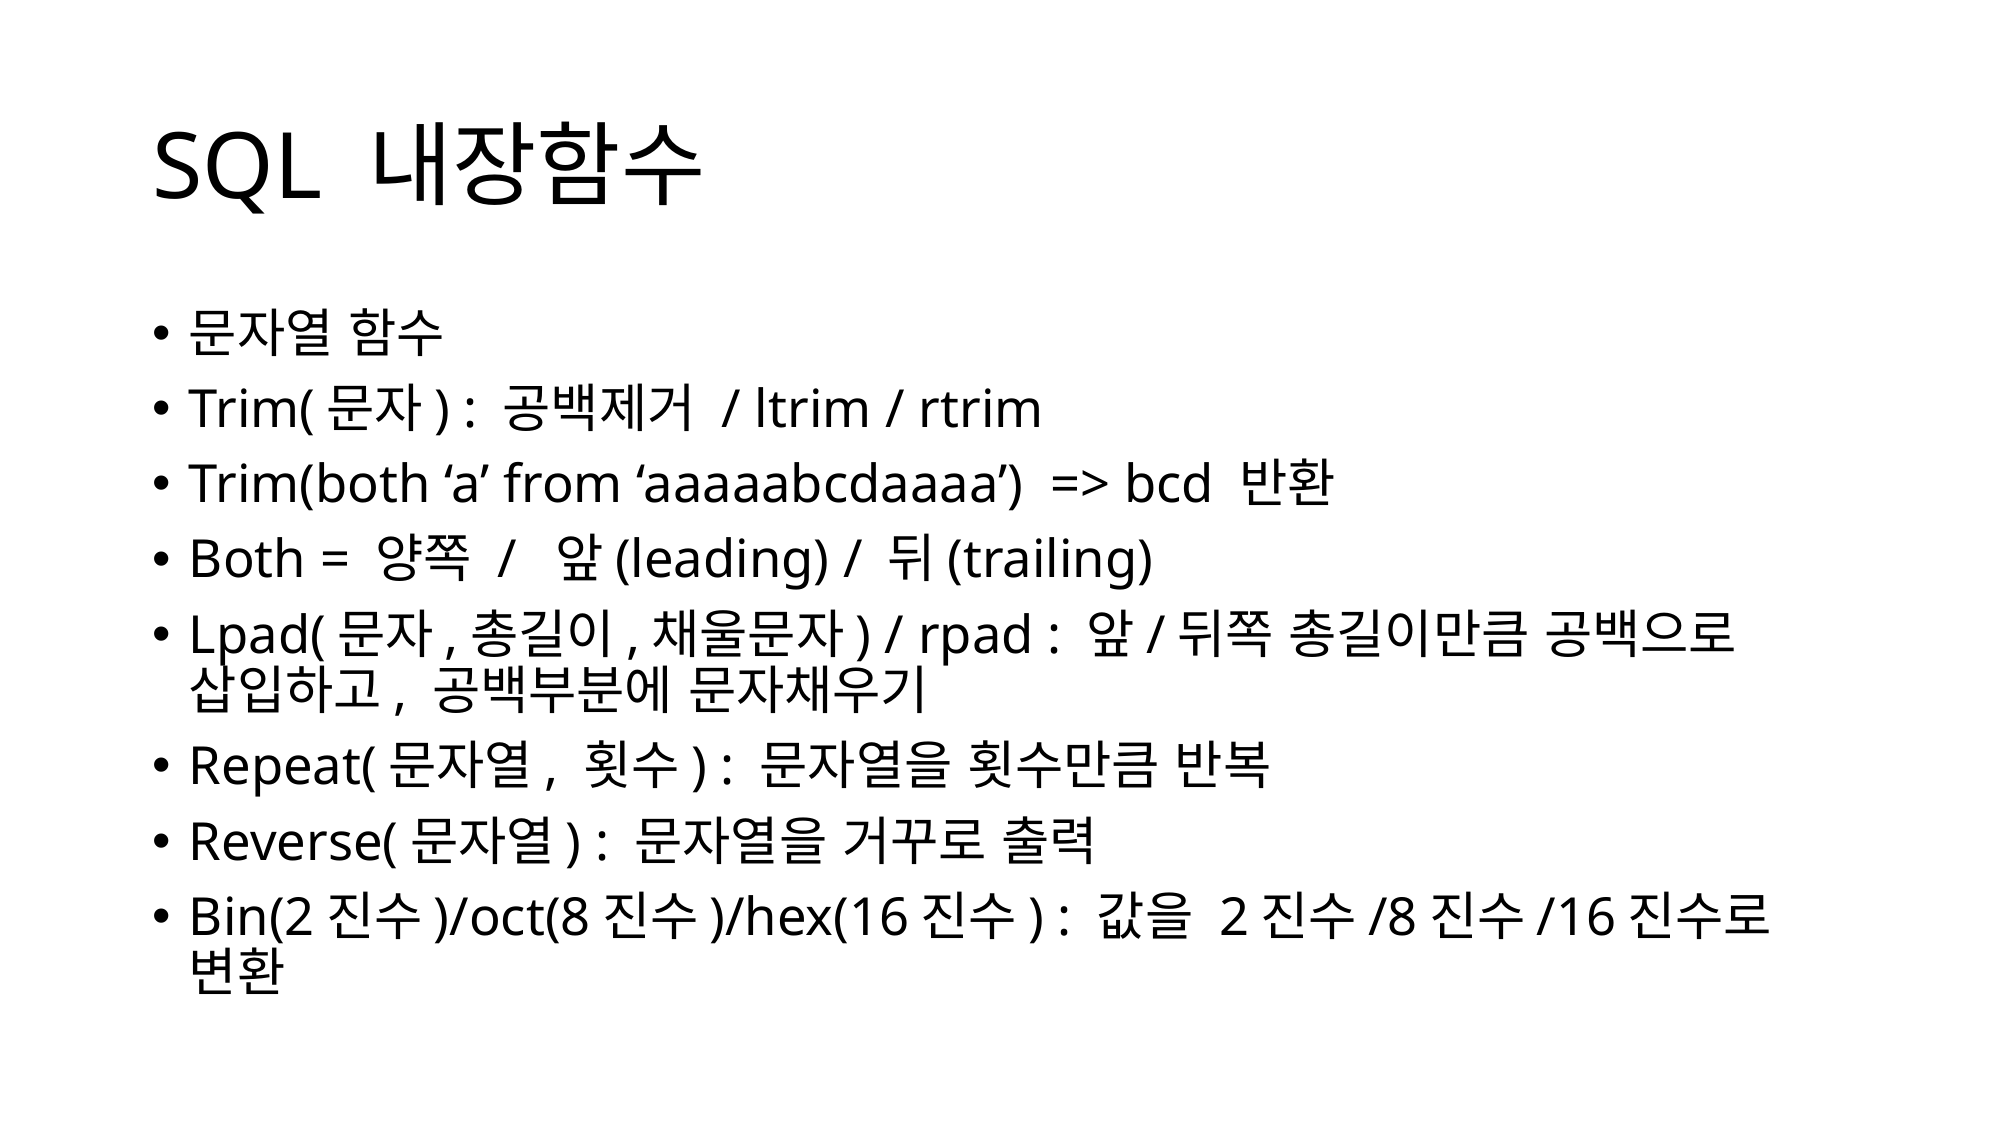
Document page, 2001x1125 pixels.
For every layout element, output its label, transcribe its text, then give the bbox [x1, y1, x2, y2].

title SQL 내장함수 [137, 59, 1863, 278]
list 문자열 함수 Trim(문자) : 공백제거 / ltrim / rtrim Trim(both ‘a’ from ‘aaaaabcdaaaa’) => bcd 반환 Both = 양쪽 / 앞(leading) / 뒤(trailing) Lpad(문자,총길이,채울문자) / rpad : 앞/뒤쪽 총길이만큼 공백으로 삽입하고, 공백부분에 문자채우기 Repeat(문자열, 횟수) : 문자열을 횟수만큼 반복 Reverse(문자열) : 문자열을 거꾸로 출력 Bin(2진수)/oct(8진수)/hex(16진수) : 값을 2진수/8진수/16진수로 변환 [137, 299, 1863, 1014]
